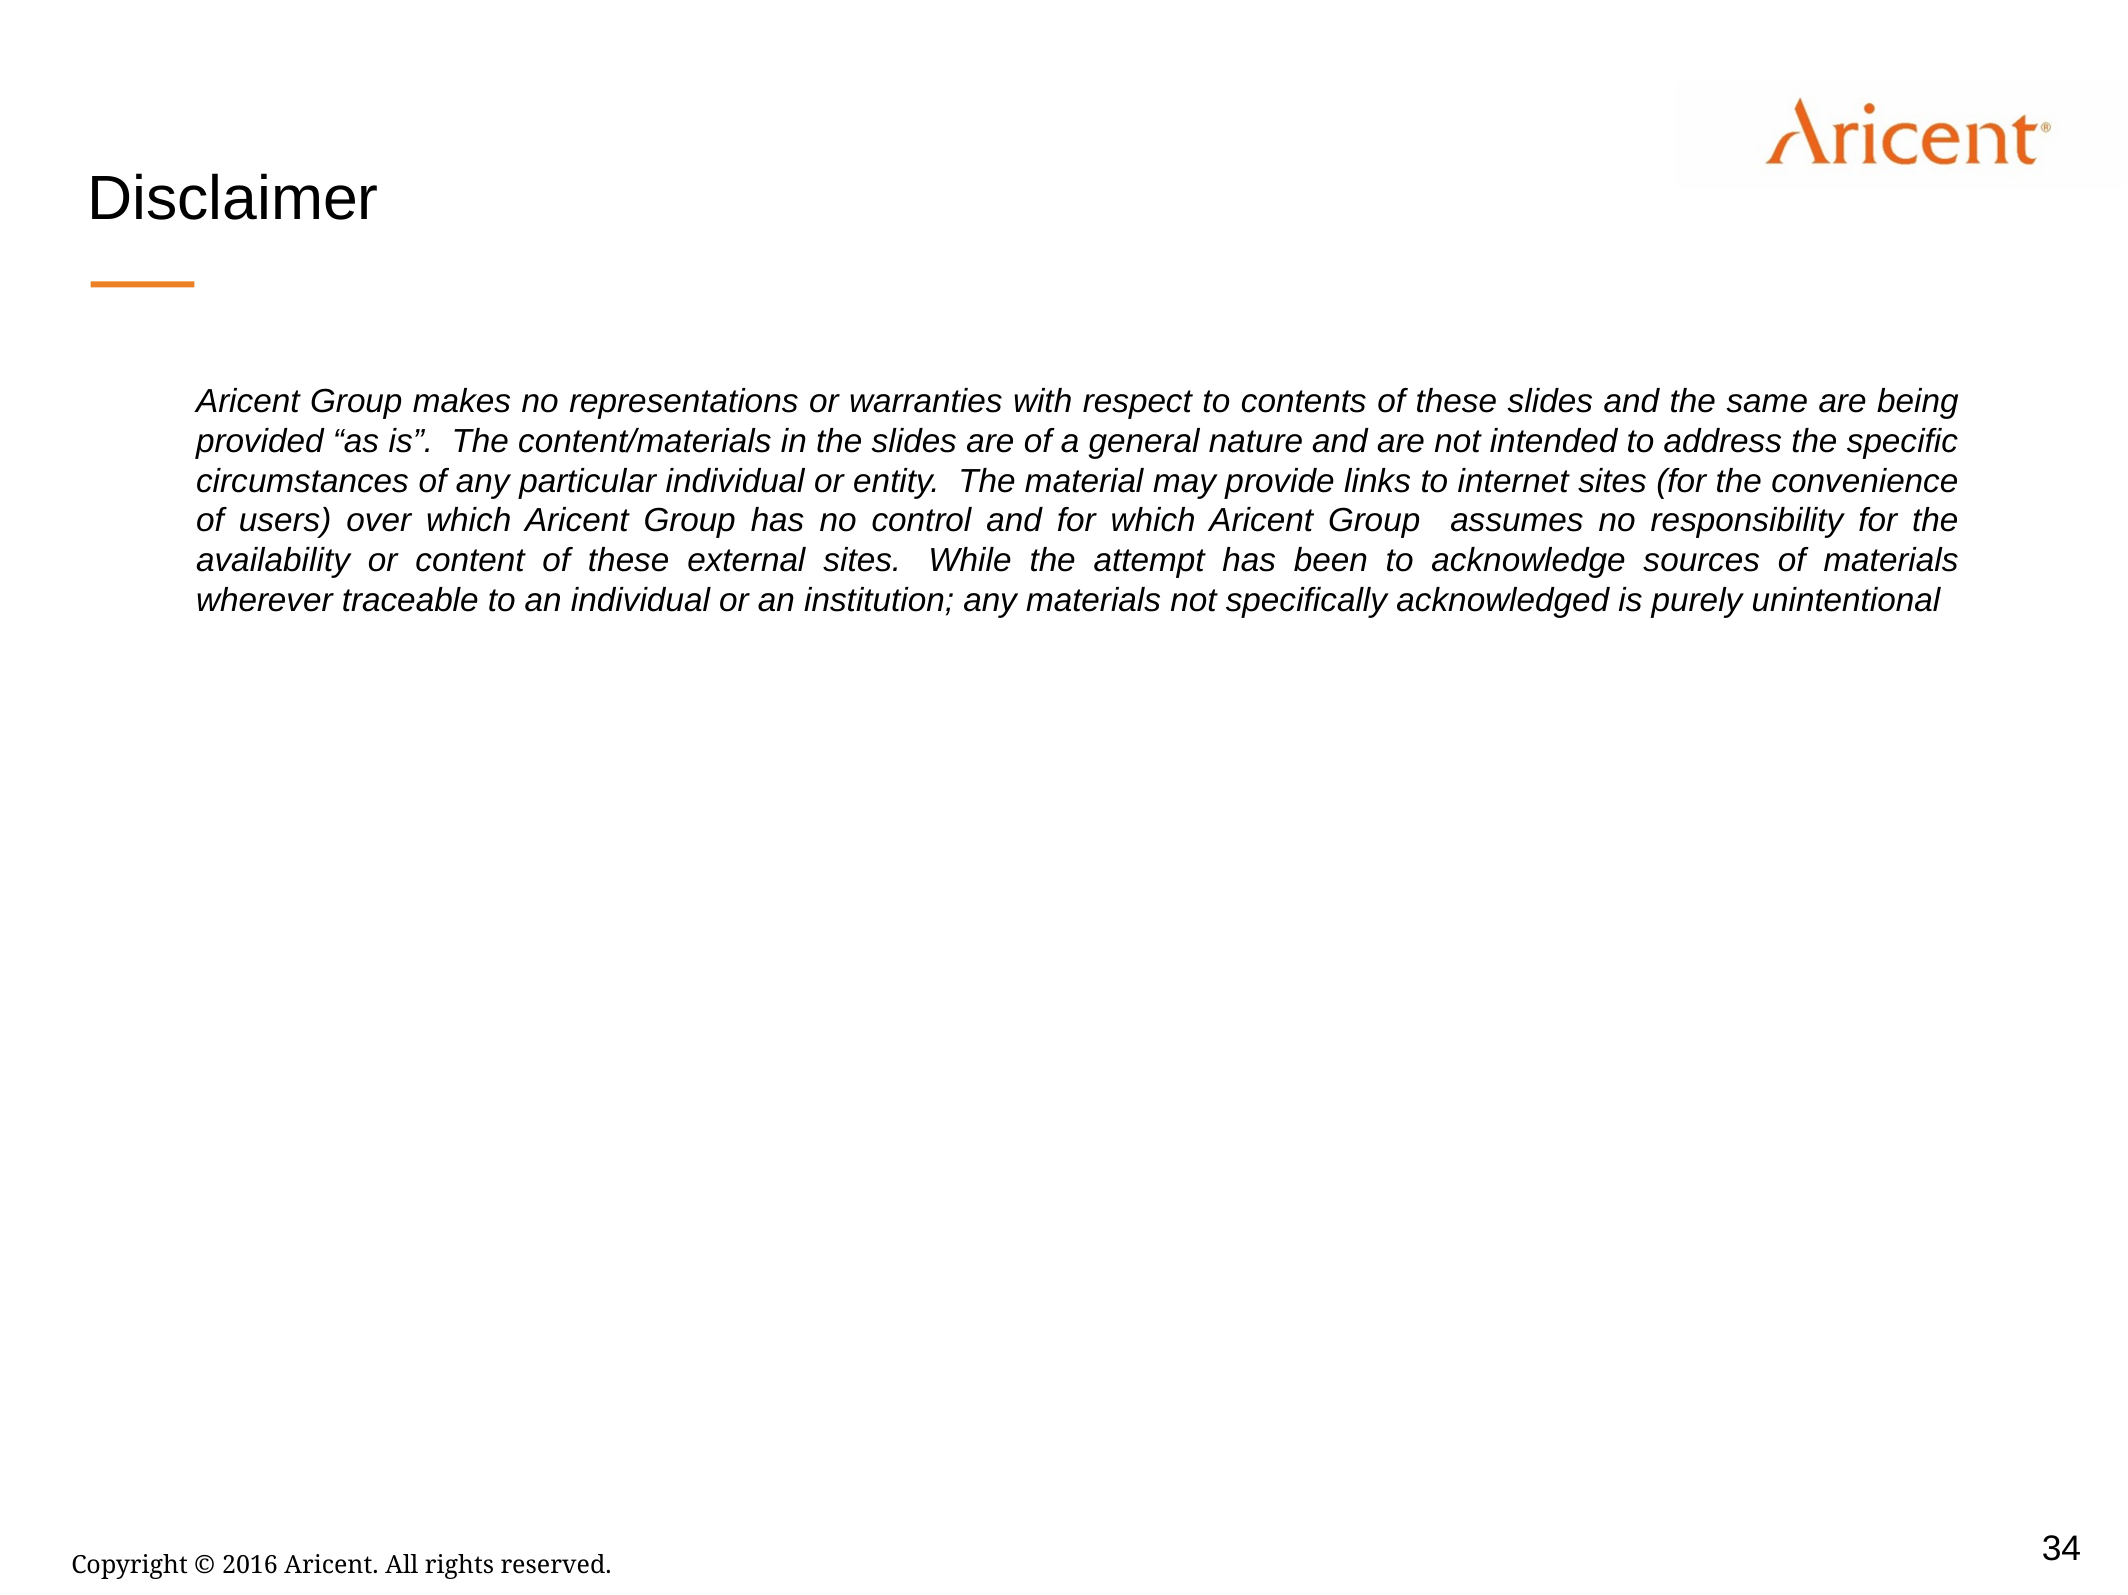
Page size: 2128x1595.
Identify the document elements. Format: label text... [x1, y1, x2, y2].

list Disclaimer [72, 150, 1742, 277]
text_box Aricent Group makes no representations or warranties with respect to contents of these slides and the same are being provided “as is”. The content/materials in the slides are of a general nature and are not intended to address the specific circumstances of any particular individual or entity. The material may provide links to internet sites (for the convenience of users) over which Aricent Group has no control and for which Aricent Group assumes no responsibility for the availability or content of these external sites. While the attempt has been to acknowledge sources of materials wherever traceable to an individual or an institution; any materials not specifically acknowledged is purely unintentional [162, 371, 1977, 813]
picture [1675, 82, 2128, 189]
